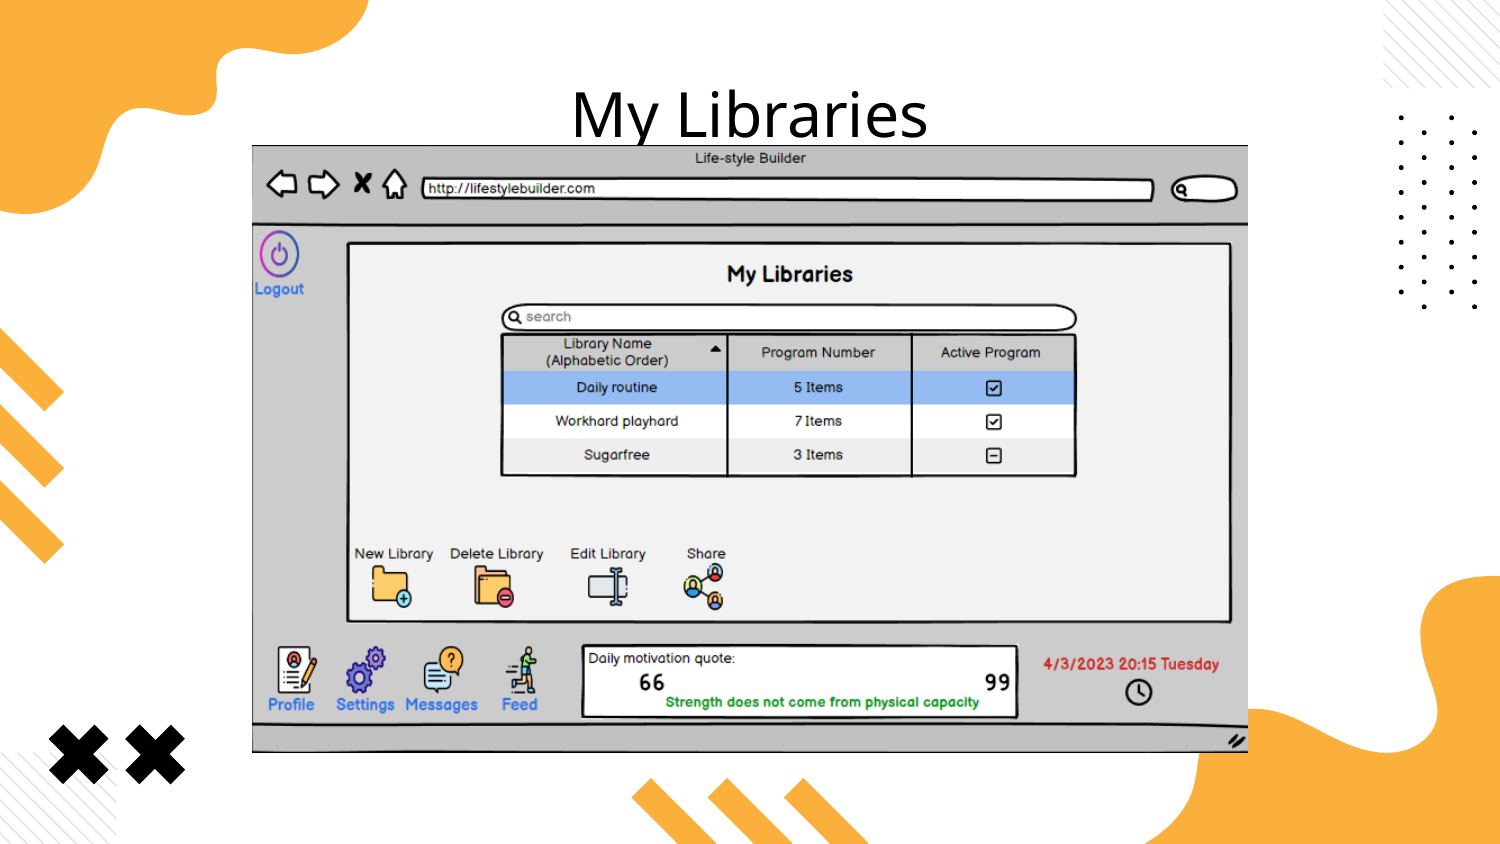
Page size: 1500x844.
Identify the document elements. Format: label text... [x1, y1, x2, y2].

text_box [1398, 115, 1478, 310]
picture [252, 144, 1248, 753]
title My Libraries [118, 60, 1382, 150]
